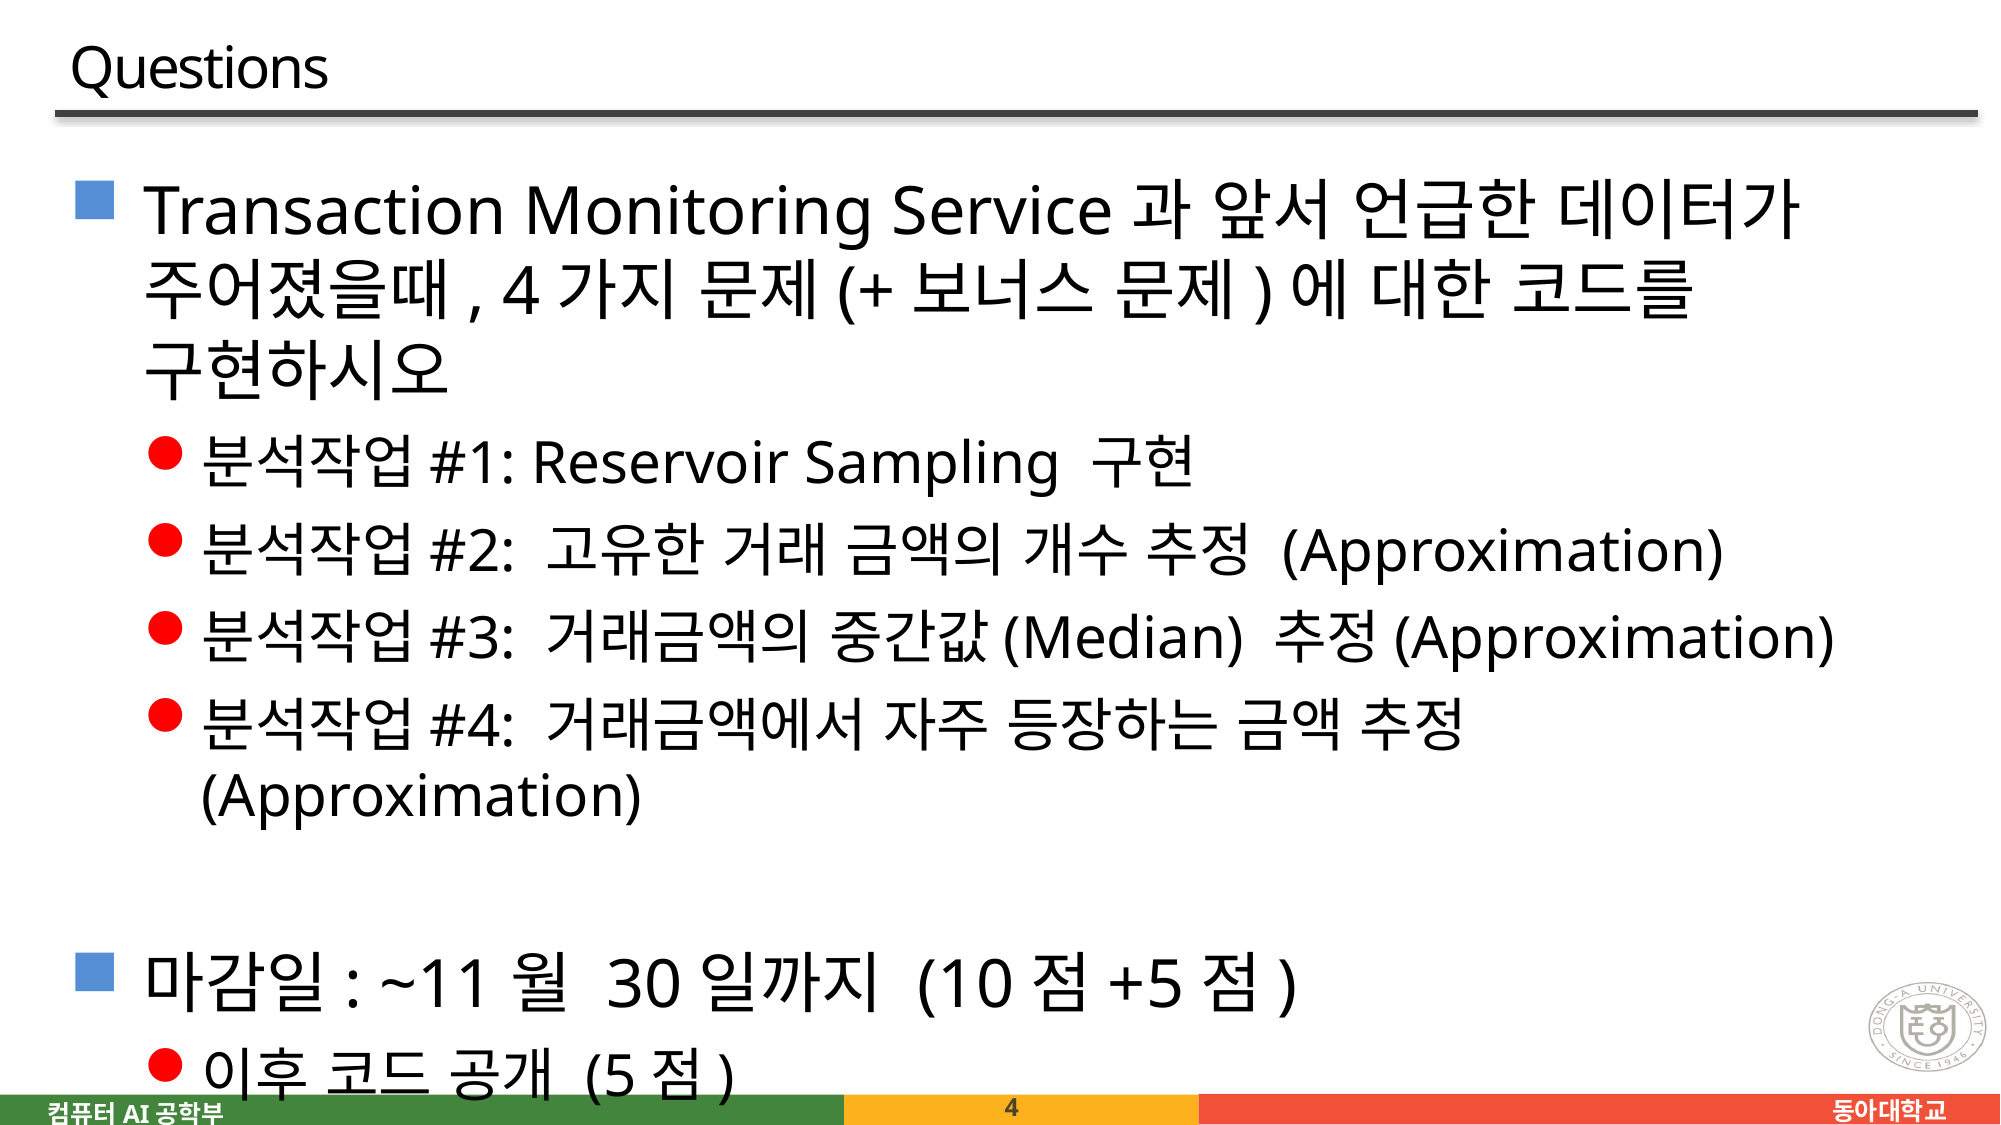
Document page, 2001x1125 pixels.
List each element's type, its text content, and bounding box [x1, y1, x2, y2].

list Transaction Monitoring Service과 앞서 언급한 데이터가 주어졌을때, 4가지 문제(+보너스 문제)에 대한 코드를 구현하시오 분석작업#1: Reservoir Sampling 구현 분석작업#2: 고유한 거래 금액의 개수 추정 (Approximation) 분석작업#3: 거래금액의 중간값(Median) 추정(Approximation) 분석작업#4: 거래금액에서 자주 등장하는 금액 추정 (Approximation) 마감일: ~11월 30일까지 (10점+5점) 이후 코드 공개 (5점) [55, 160, 1945, 1005]
title Questions [55, 22, 1863, 102]
slide_number 4 [952, 1092, 1071, 1125]
